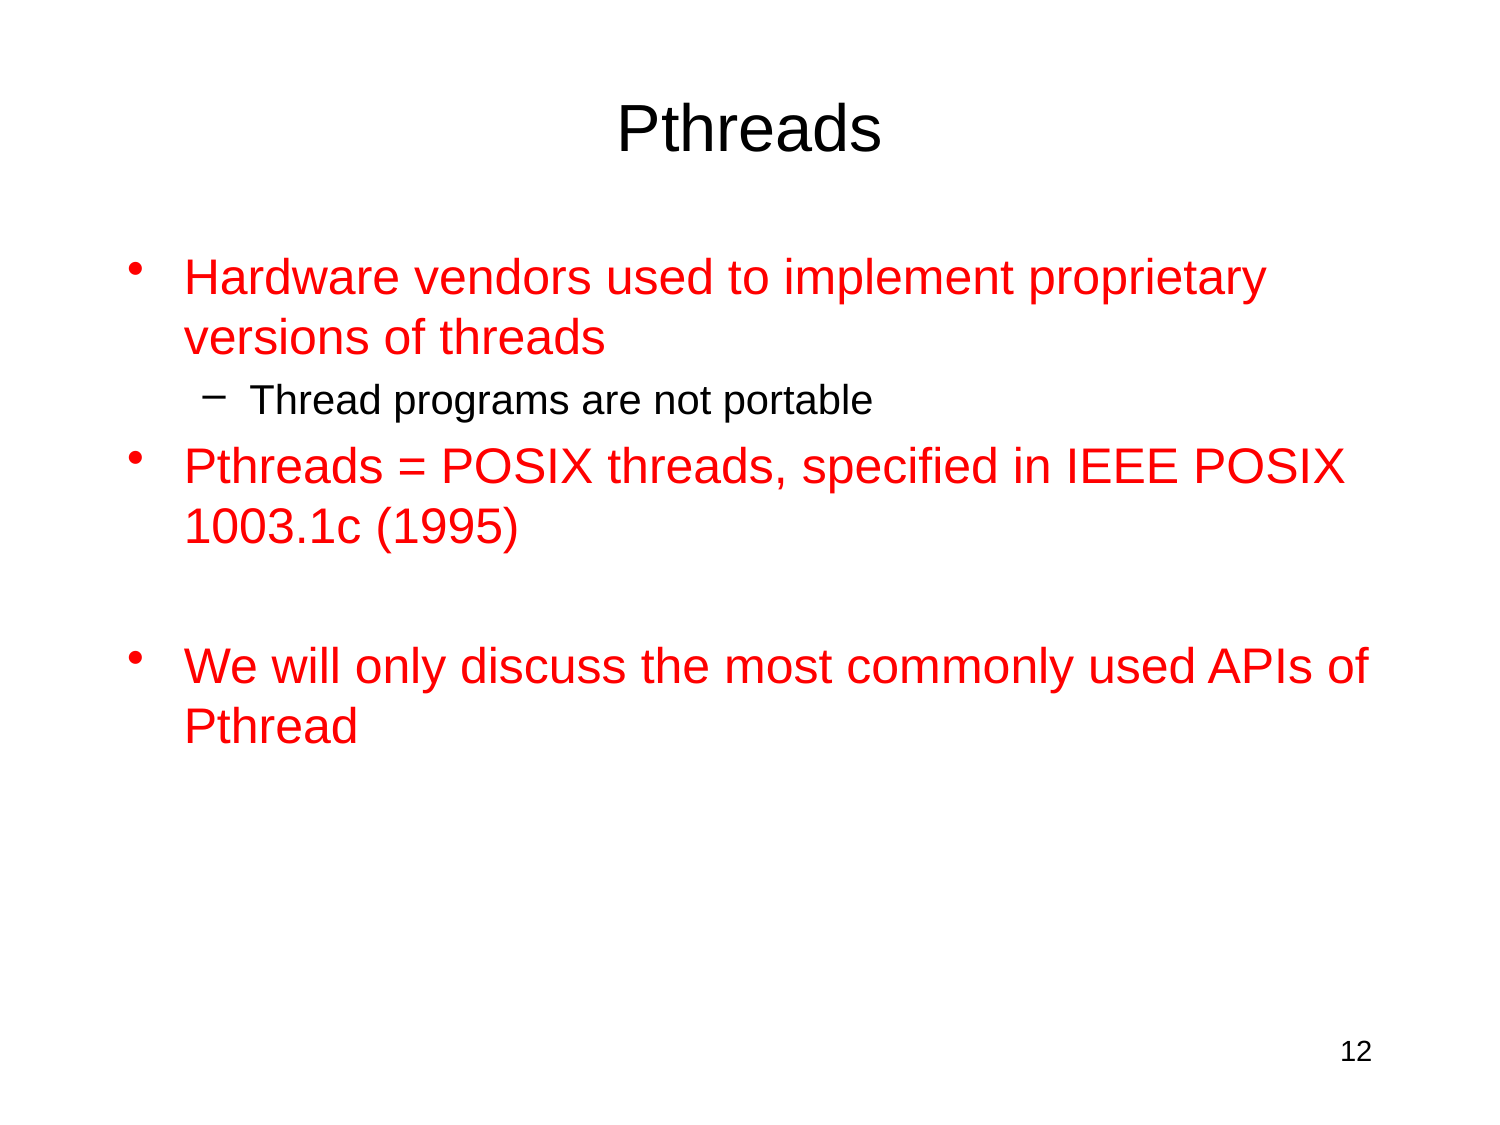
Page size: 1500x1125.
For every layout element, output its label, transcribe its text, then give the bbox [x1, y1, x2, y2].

list Hardware vendors used to implement proprietary versions of threads Thread programs are not portable Pthreads = POSIX threads, specified in IEEE POSIX 1003.1c (1995) We will only discuss the most commonly used APIs of Pthread [112, 237, 1388, 975]
title Pthreads [112, 62, 1388, 188]
slide_number 12 [1074, 1024, 1388, 1101]
